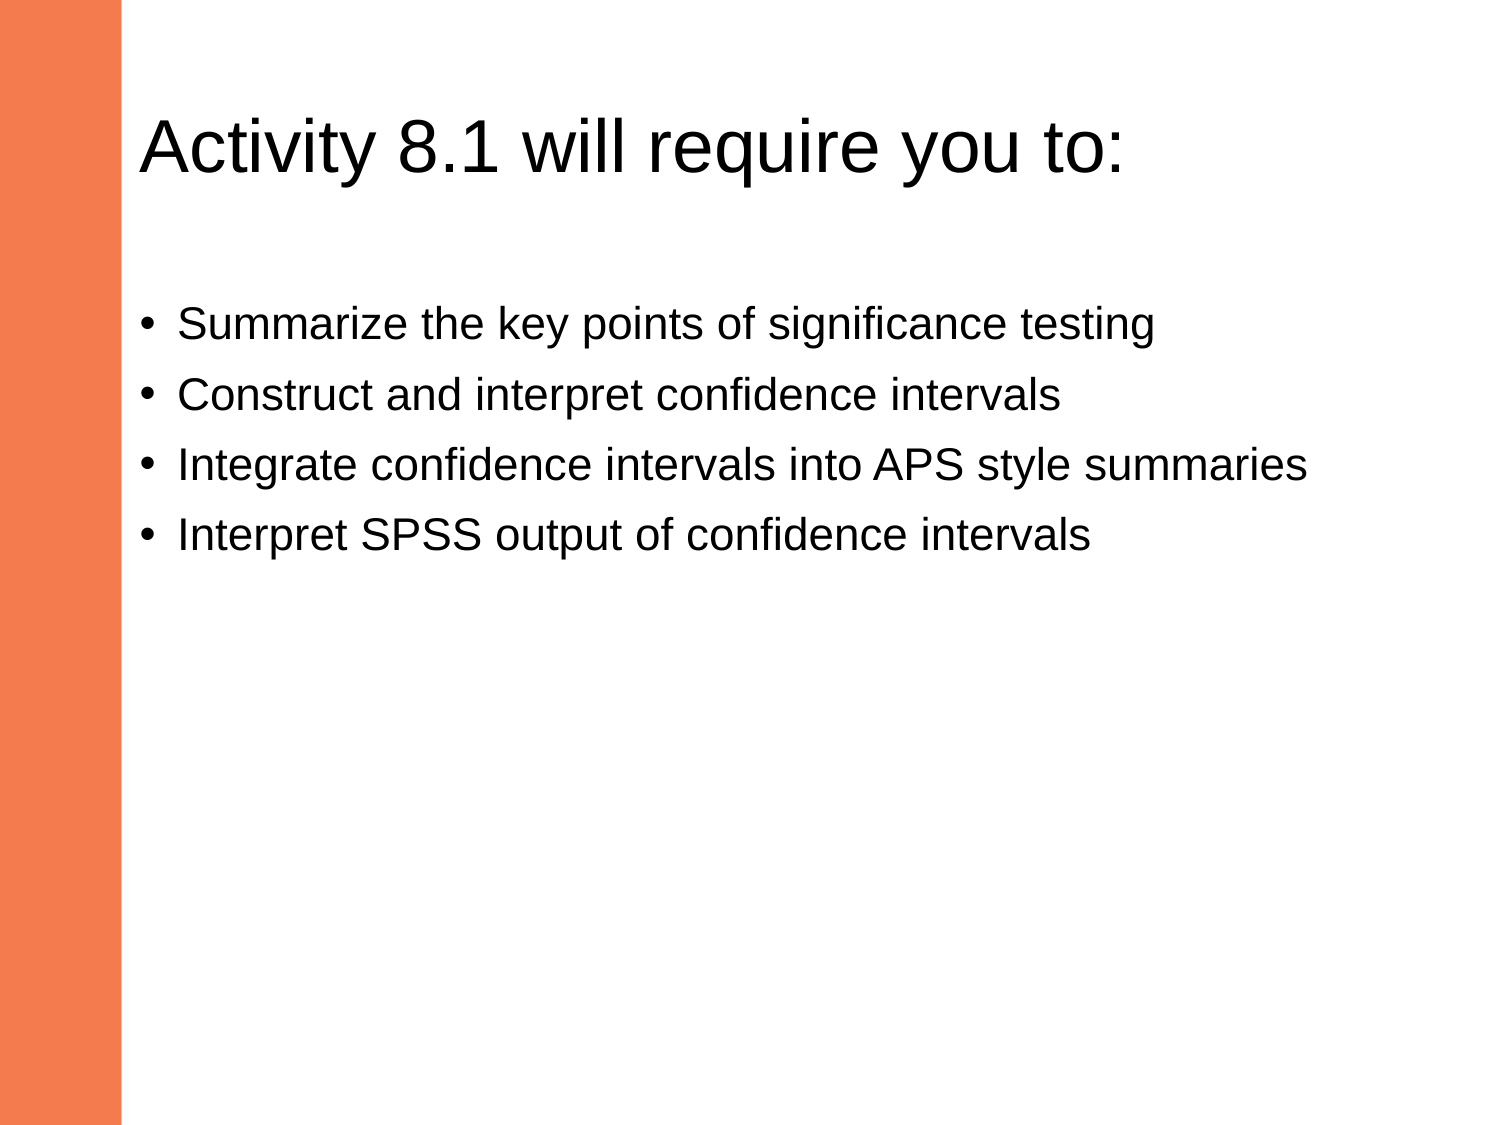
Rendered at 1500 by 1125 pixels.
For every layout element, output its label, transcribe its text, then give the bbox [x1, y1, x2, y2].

title Activity 8.1 will require you to: [124, 39, 1419, 258]
picture [0, 0, 1500, 1125]
list Summarize the key points of significance testing Construct and interpret confidence intervals Integrate confidence intervals into APS style summaries Interpret SPSS output of confidence intervals [124, 293, 1419, 1007]
